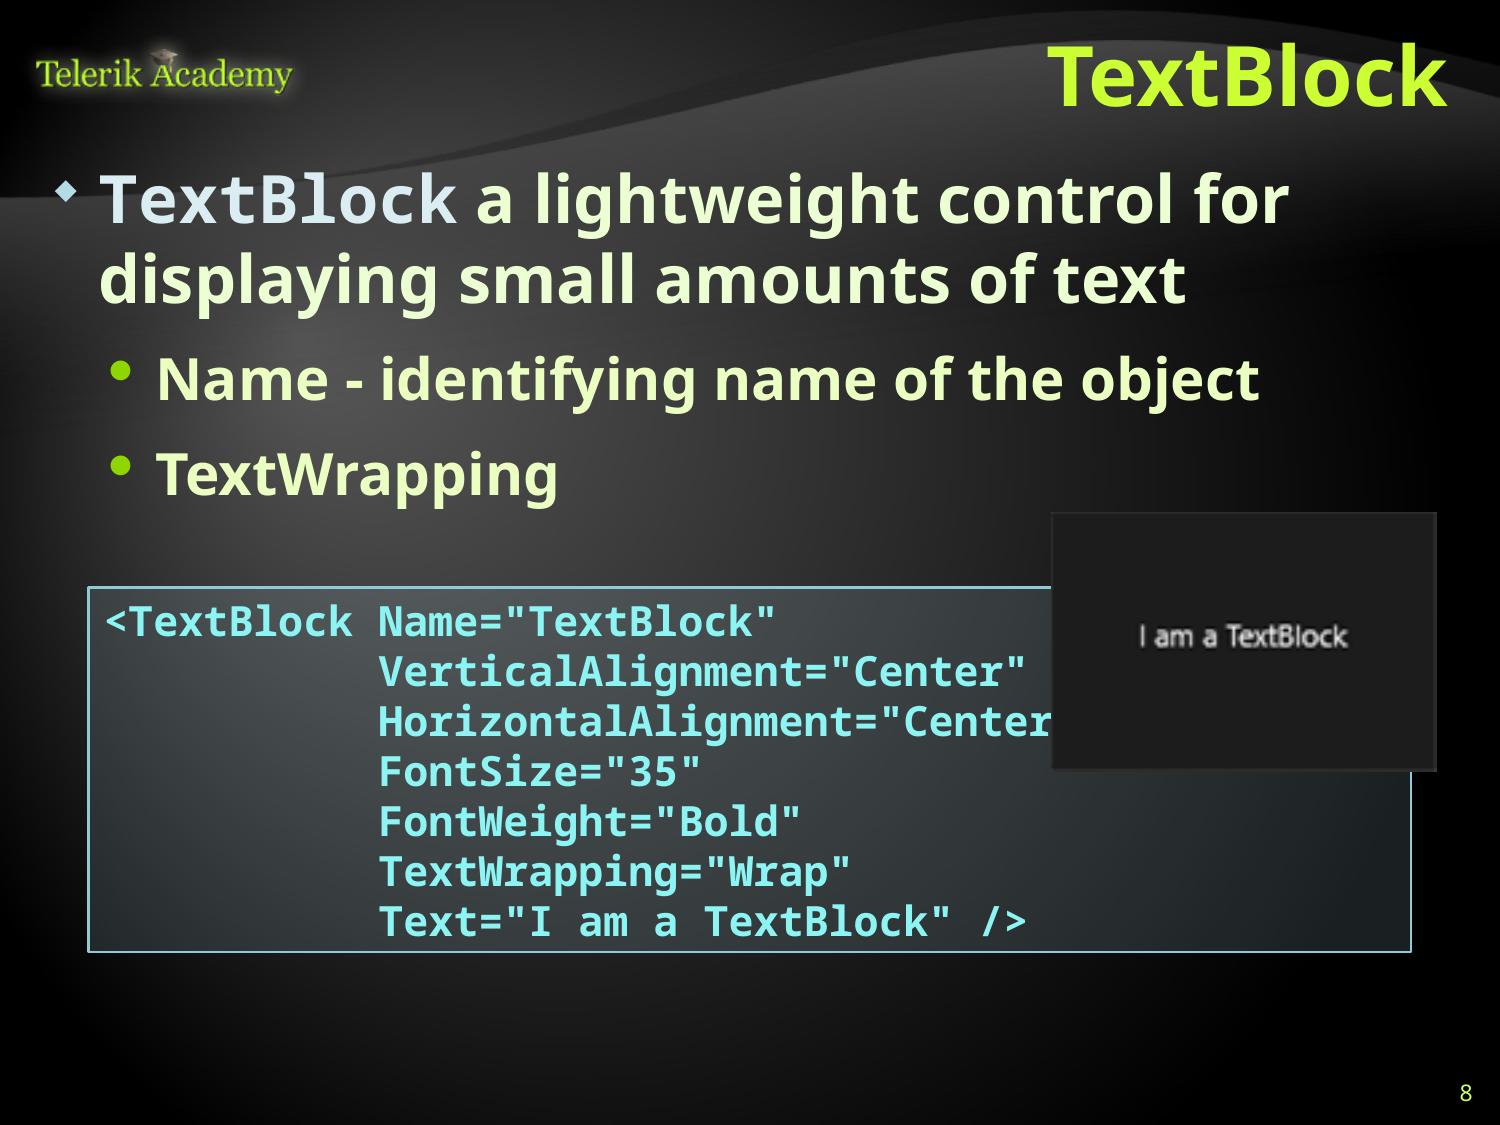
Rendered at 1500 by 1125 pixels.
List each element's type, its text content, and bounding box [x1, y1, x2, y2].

picture [0, 0, 1500, 1125]
title TextBlock [300, 12, 1463, 149]
slide_number 8 [1412, 1074, 1488, 1113]
text_box <TextBlock Name="TextBlock" VerticalAlignment="Center" HorizontalAlignment="Center" FontSize="35" FontWeight="Bold" TextWrapping="Wrap" Text="I am a TextBlock" /> [88, 587, 1412, 953]
list TextBlock a lightweight control for displaying small amounts of text Name - identifying name of the object TextWrapping [37, 149, 1463, 1100]
